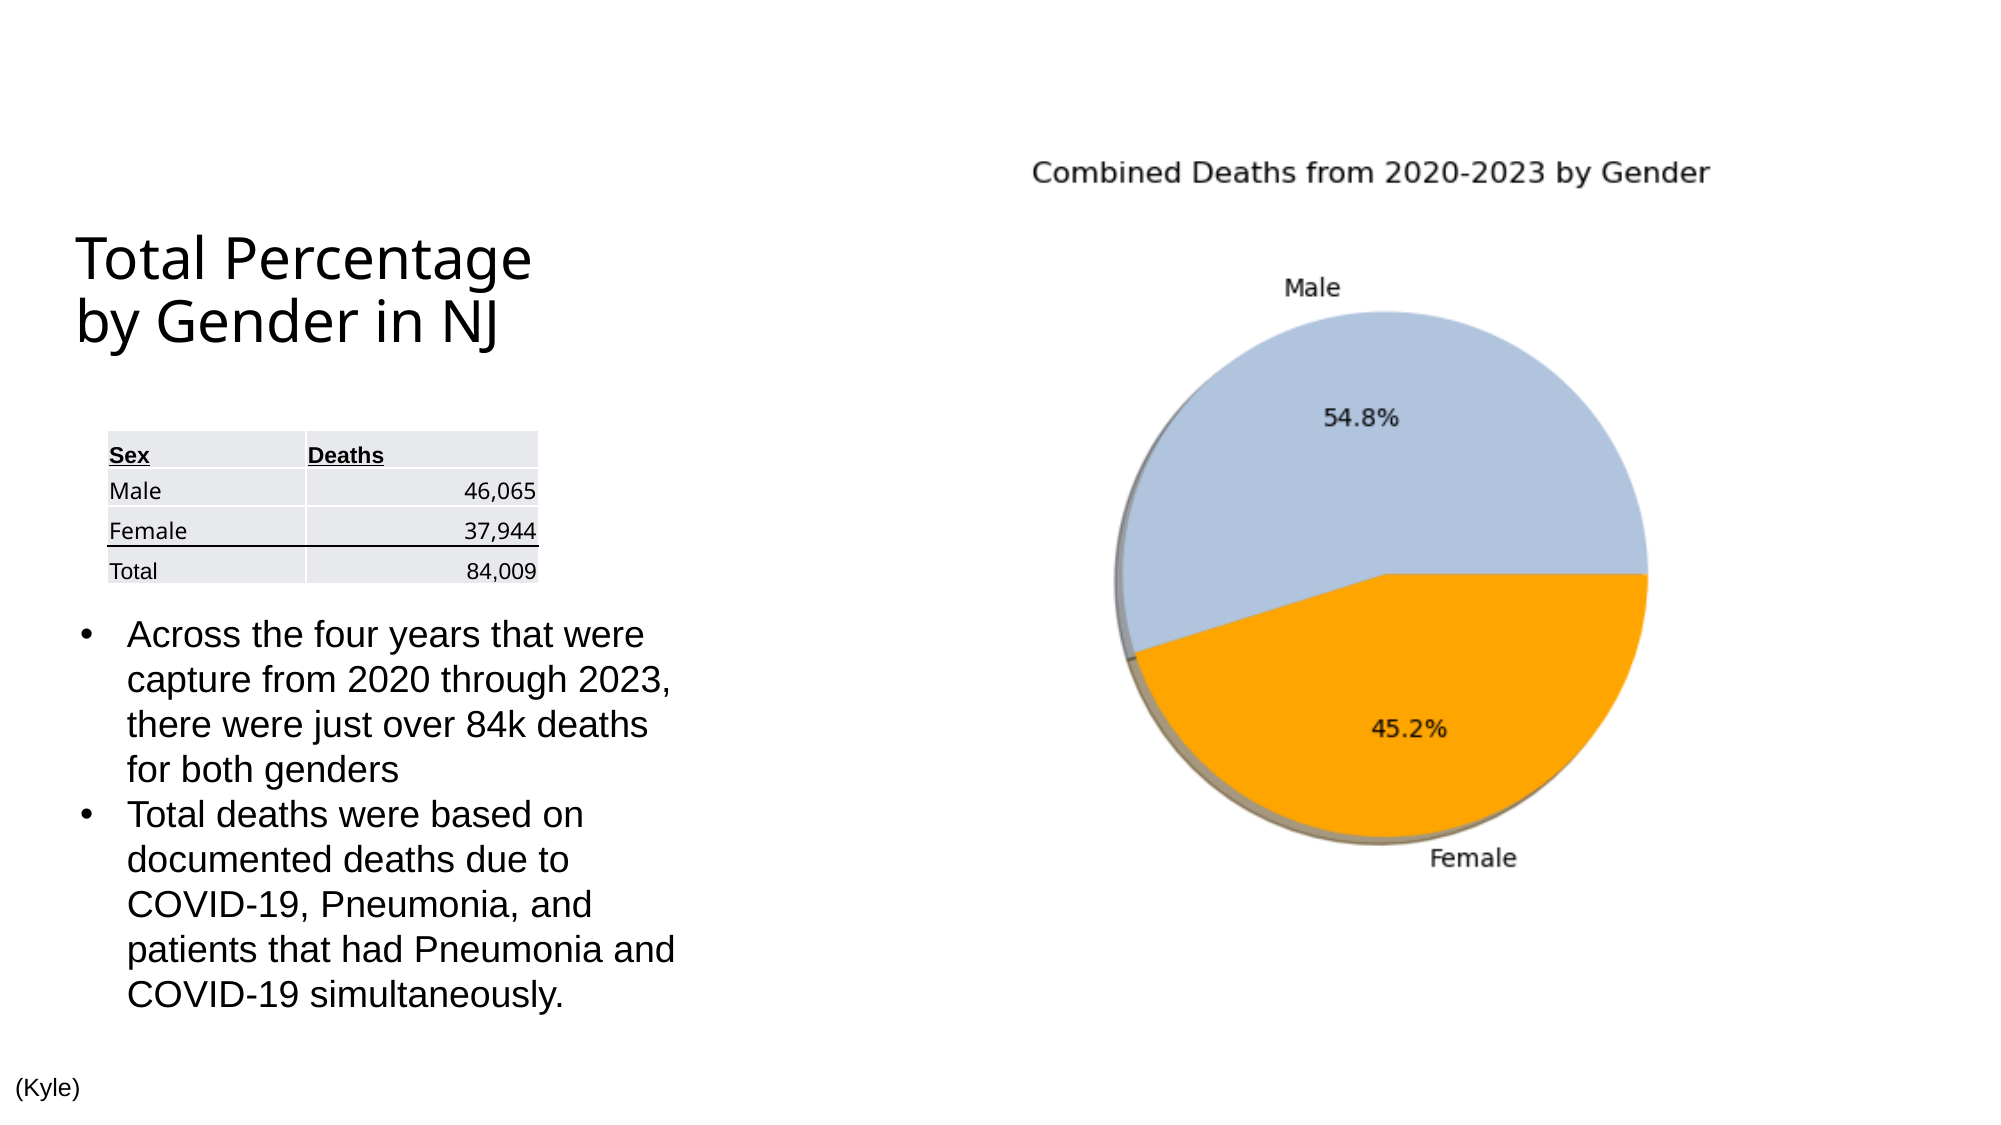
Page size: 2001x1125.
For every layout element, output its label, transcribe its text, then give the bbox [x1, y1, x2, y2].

table_cell Total [108, 547, 305, 583]
table_cell 37,944 [307, 507, 538, 545]
picture [803, 144, 1940, 997]
table_cell 46,065 [307, 469, 538, 505]
table_cell 84,009 [307, 547, 538, 583]
title Total Percentage by Gender in NJ [60, 190, 625, 394]
table_cell Male [108, 469, 305, 505]
table_header Sex [108, 431, 305, 467]
text_box Across the four years that were capture from 2020 through 2023, there were just over 84k deaths for both genders Total deaths were based on documented deaths due to COVID-19, Pneumonia, and patients that had Pneumonia and COVID-19 simultaneously. [64, 602, 698, 1023]
table_header Deaths [307, 431, 538, 467]
table_cell Female [108, 507, 305, 545]
text_box (Kyle) [0, 1064, 101, 1110]
